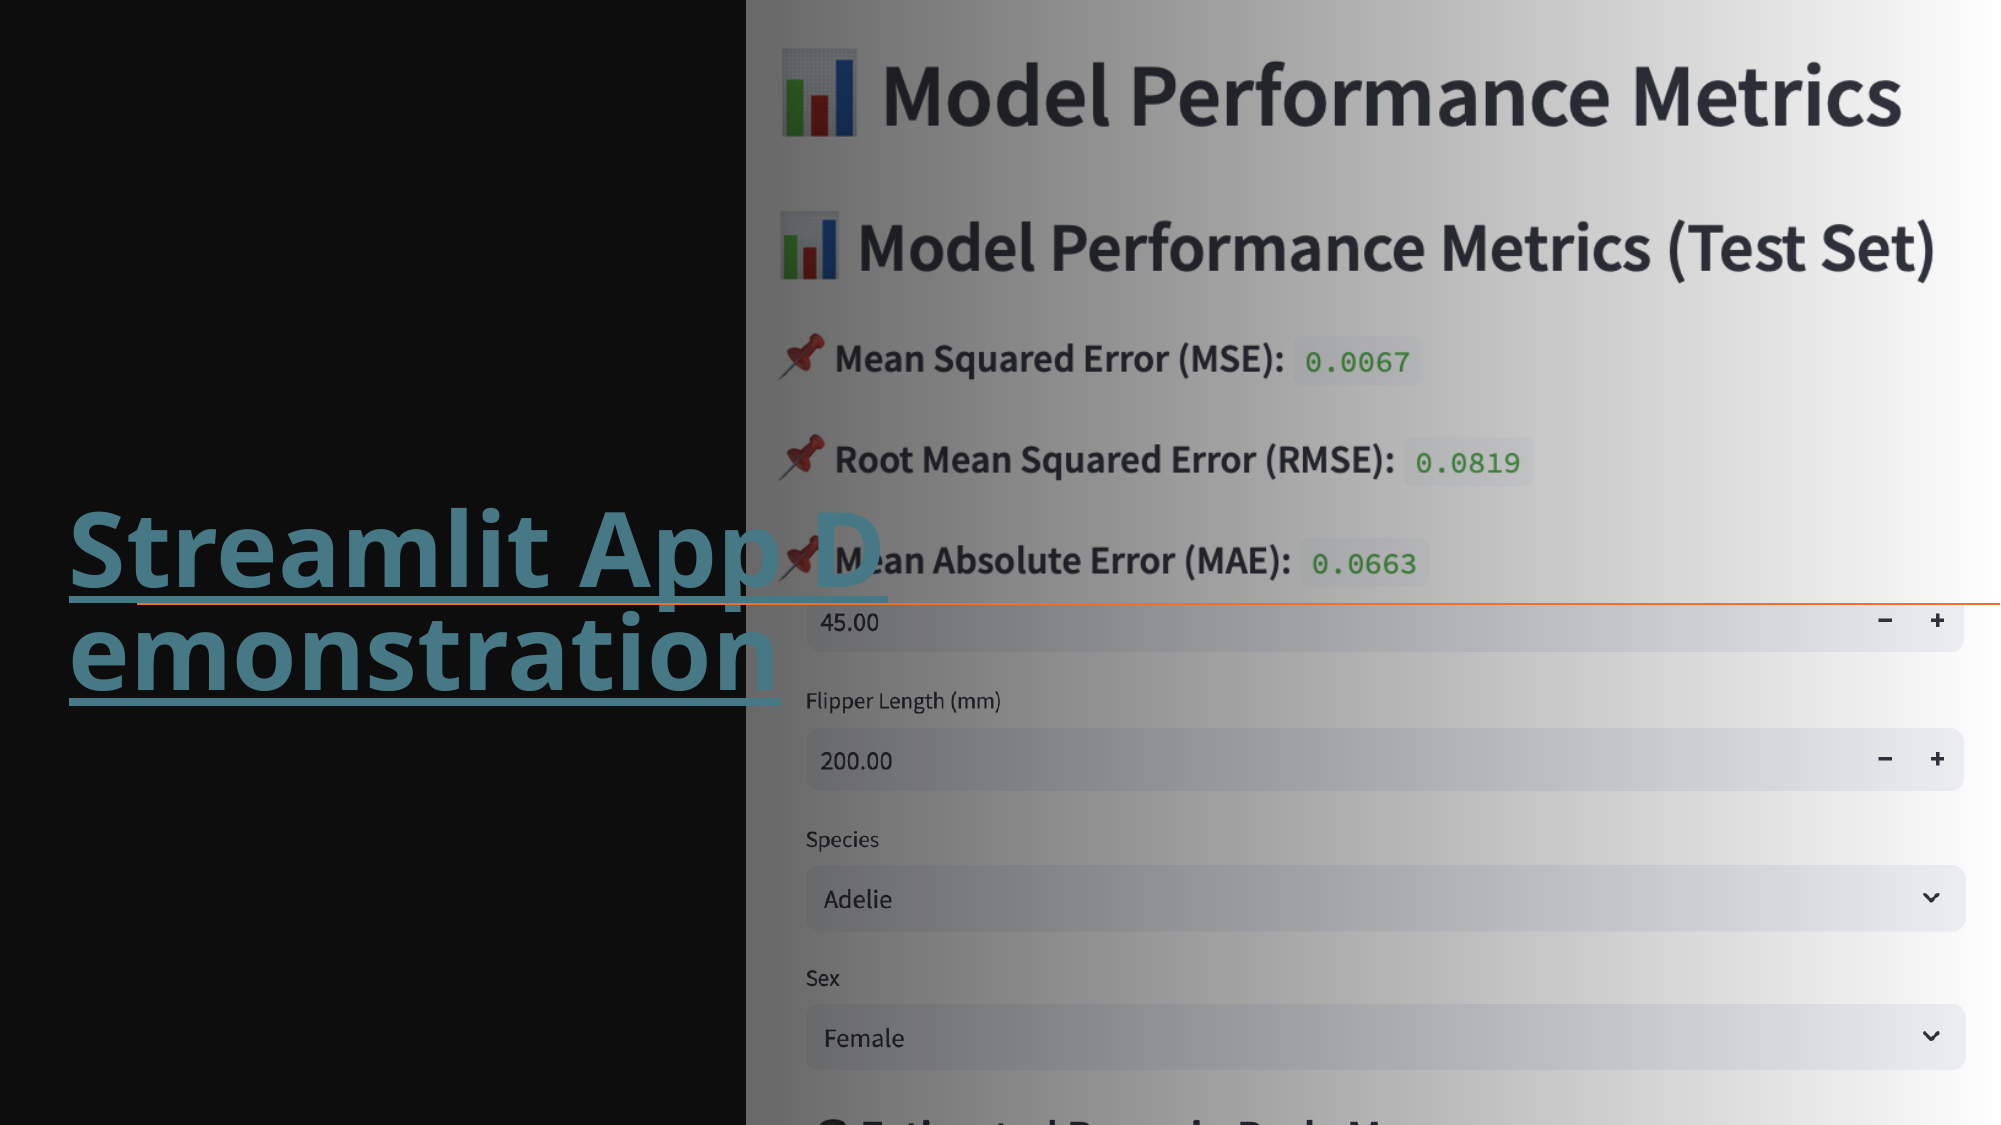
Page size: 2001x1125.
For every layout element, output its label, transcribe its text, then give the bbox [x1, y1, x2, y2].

text_box [0, 0, 745, 1125]
picture [745, 0, 2000, 603]
picture [745, 605, 2000, 1125]
title Streamlit App Demonstration [53, 229, 745, 621]
